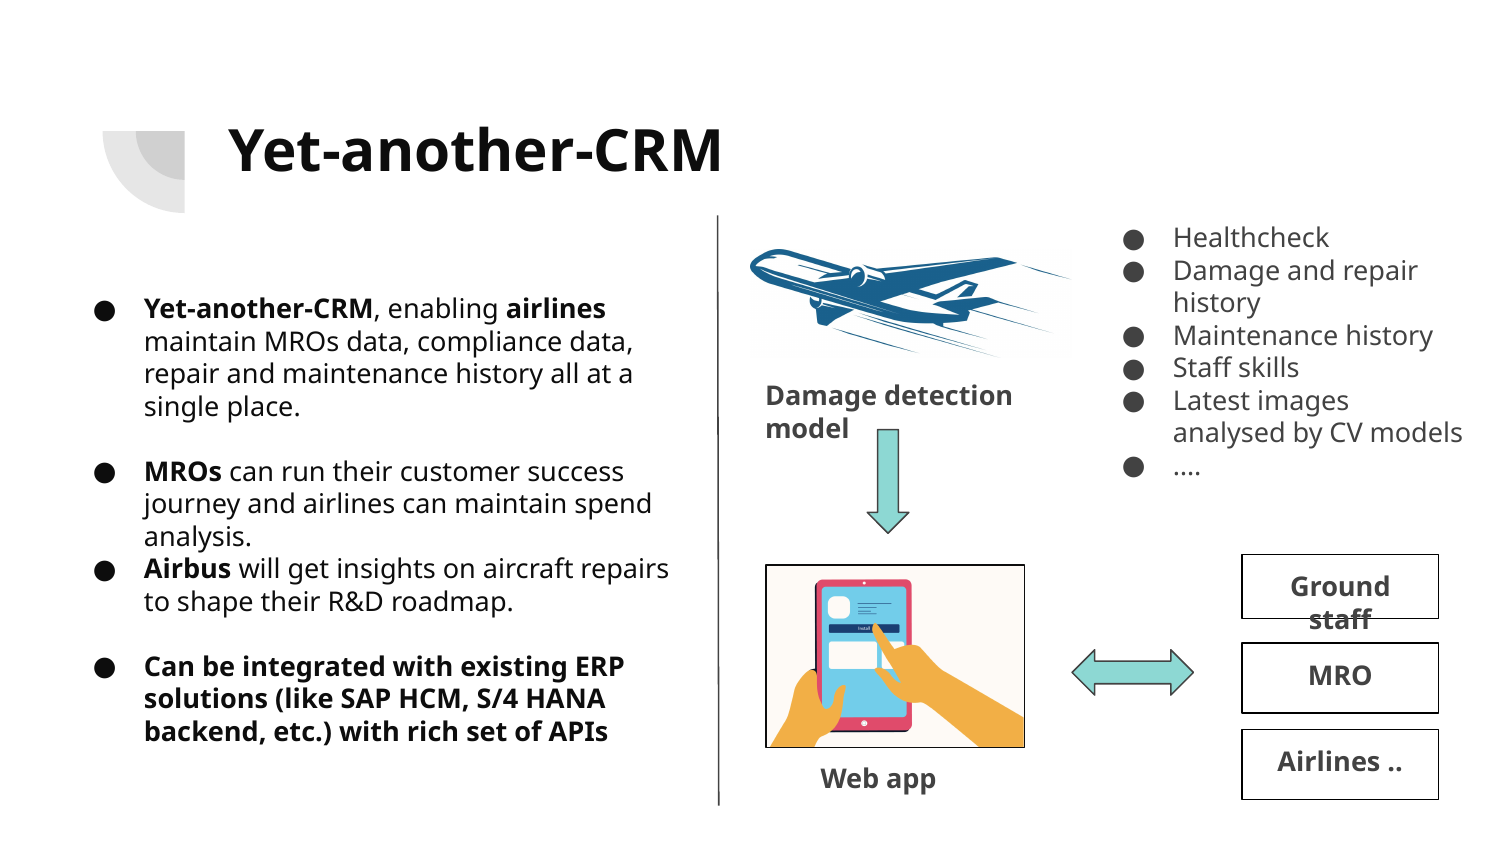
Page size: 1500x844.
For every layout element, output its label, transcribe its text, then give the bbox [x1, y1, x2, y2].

text_box Yet-another-CRM, enabling airlines maintain MROs data, compliance data, repair and maintenance history all at a single place. MROs can run their customer success journey and airlines can maintain spend analysis. Airbus will get insights on aircraft repairs to shape their R&D roadmap. Can be integrated with existing ERP solutions (like SAP HCM, S/4 HANA backend, etc.) with rich set of APIs [53, 276, 694, 794]
text_box [867, 429, 909, 534]
text_box Airlines .. [1241, 729, 1439, 800]
title Yet-another-CRM [213, 98, 1368, 207]
text_box Damage detection model [749, 363, 1112, 409]
text_box Ground staff [1241, 554, 1439, 619]
picture [766, 565, 1024, 747]
text_box [1072, 649, 1194, 696]
text_box Healthcheck Damage and repair history Maintenance history Staff skills Latest images analysed by CV models …. [1082, 205, 1483, 515]
text_box MRO [1241, 643, 1439, 713]
text_box Web app [805, 755, 974, 810]
picture [749, 249, 1072, 358]
